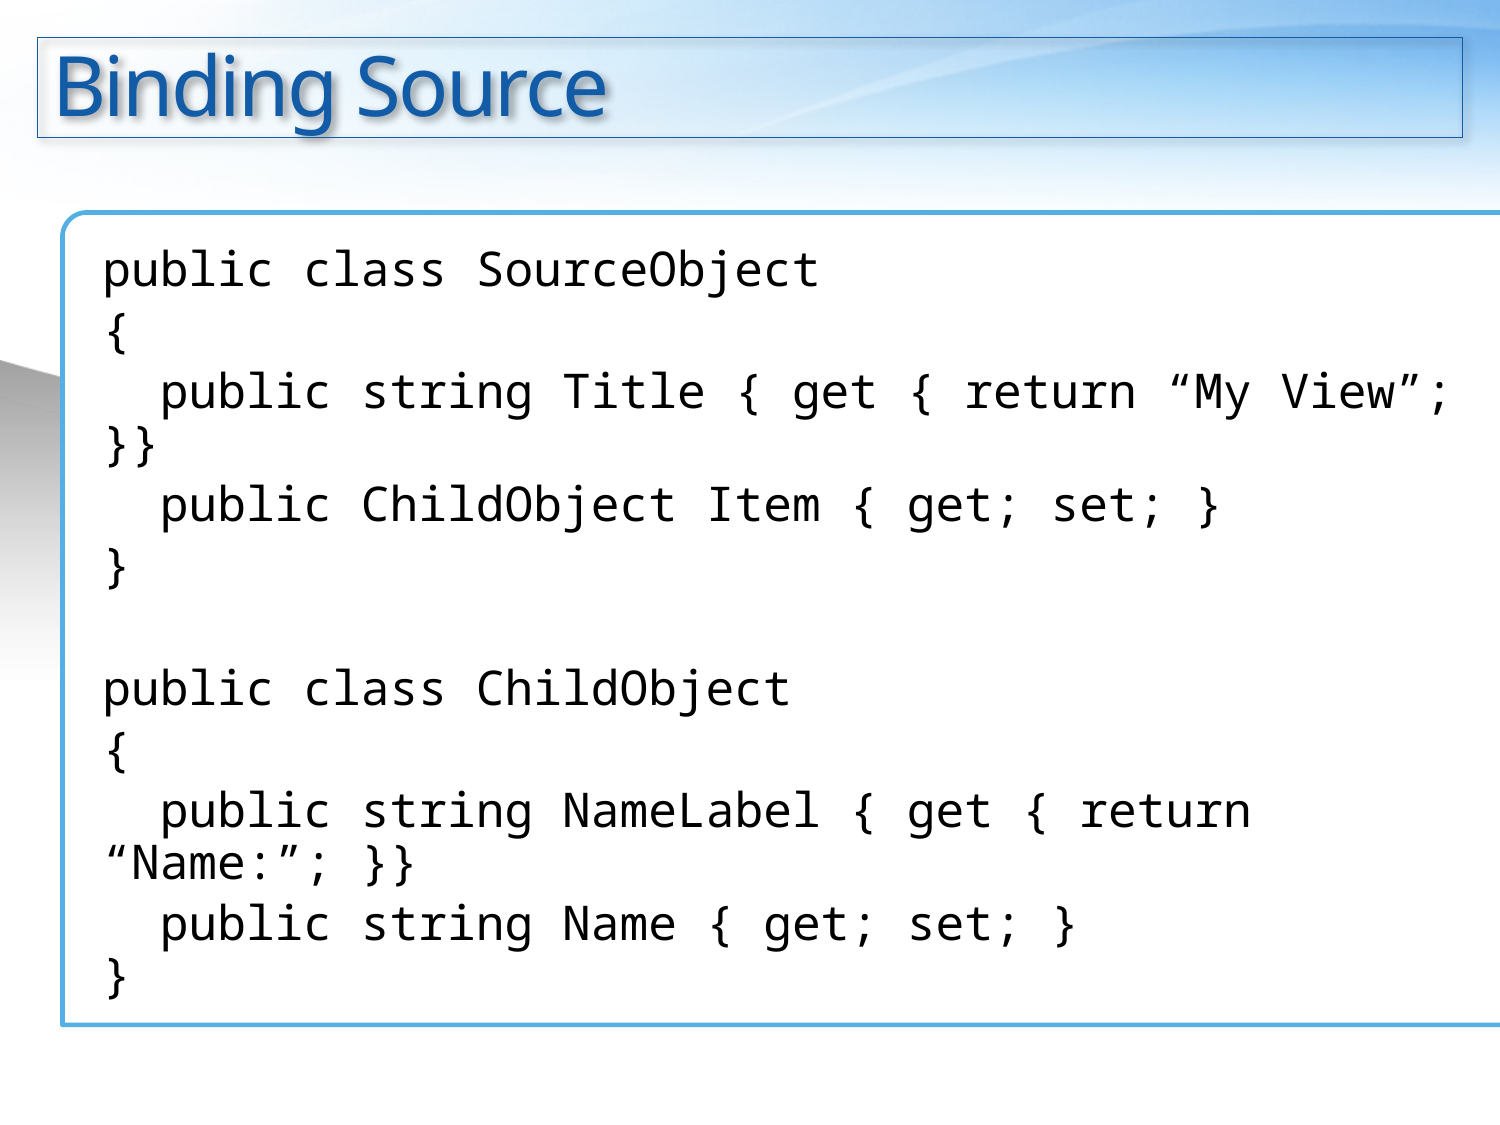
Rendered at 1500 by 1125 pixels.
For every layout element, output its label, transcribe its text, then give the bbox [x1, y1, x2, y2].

picture [0, 0, 1500, 1125]
list public class SourceObject { public string Title { get { return “My View”; }} public ChildObject Item { get; set; } } public class ChildObject { public string NameLabel { get { return “Name:”; }} public string Name { get; set; } } [87, 237, 1488, 988]
title Binding Source [37, 37, 1463, 138]
